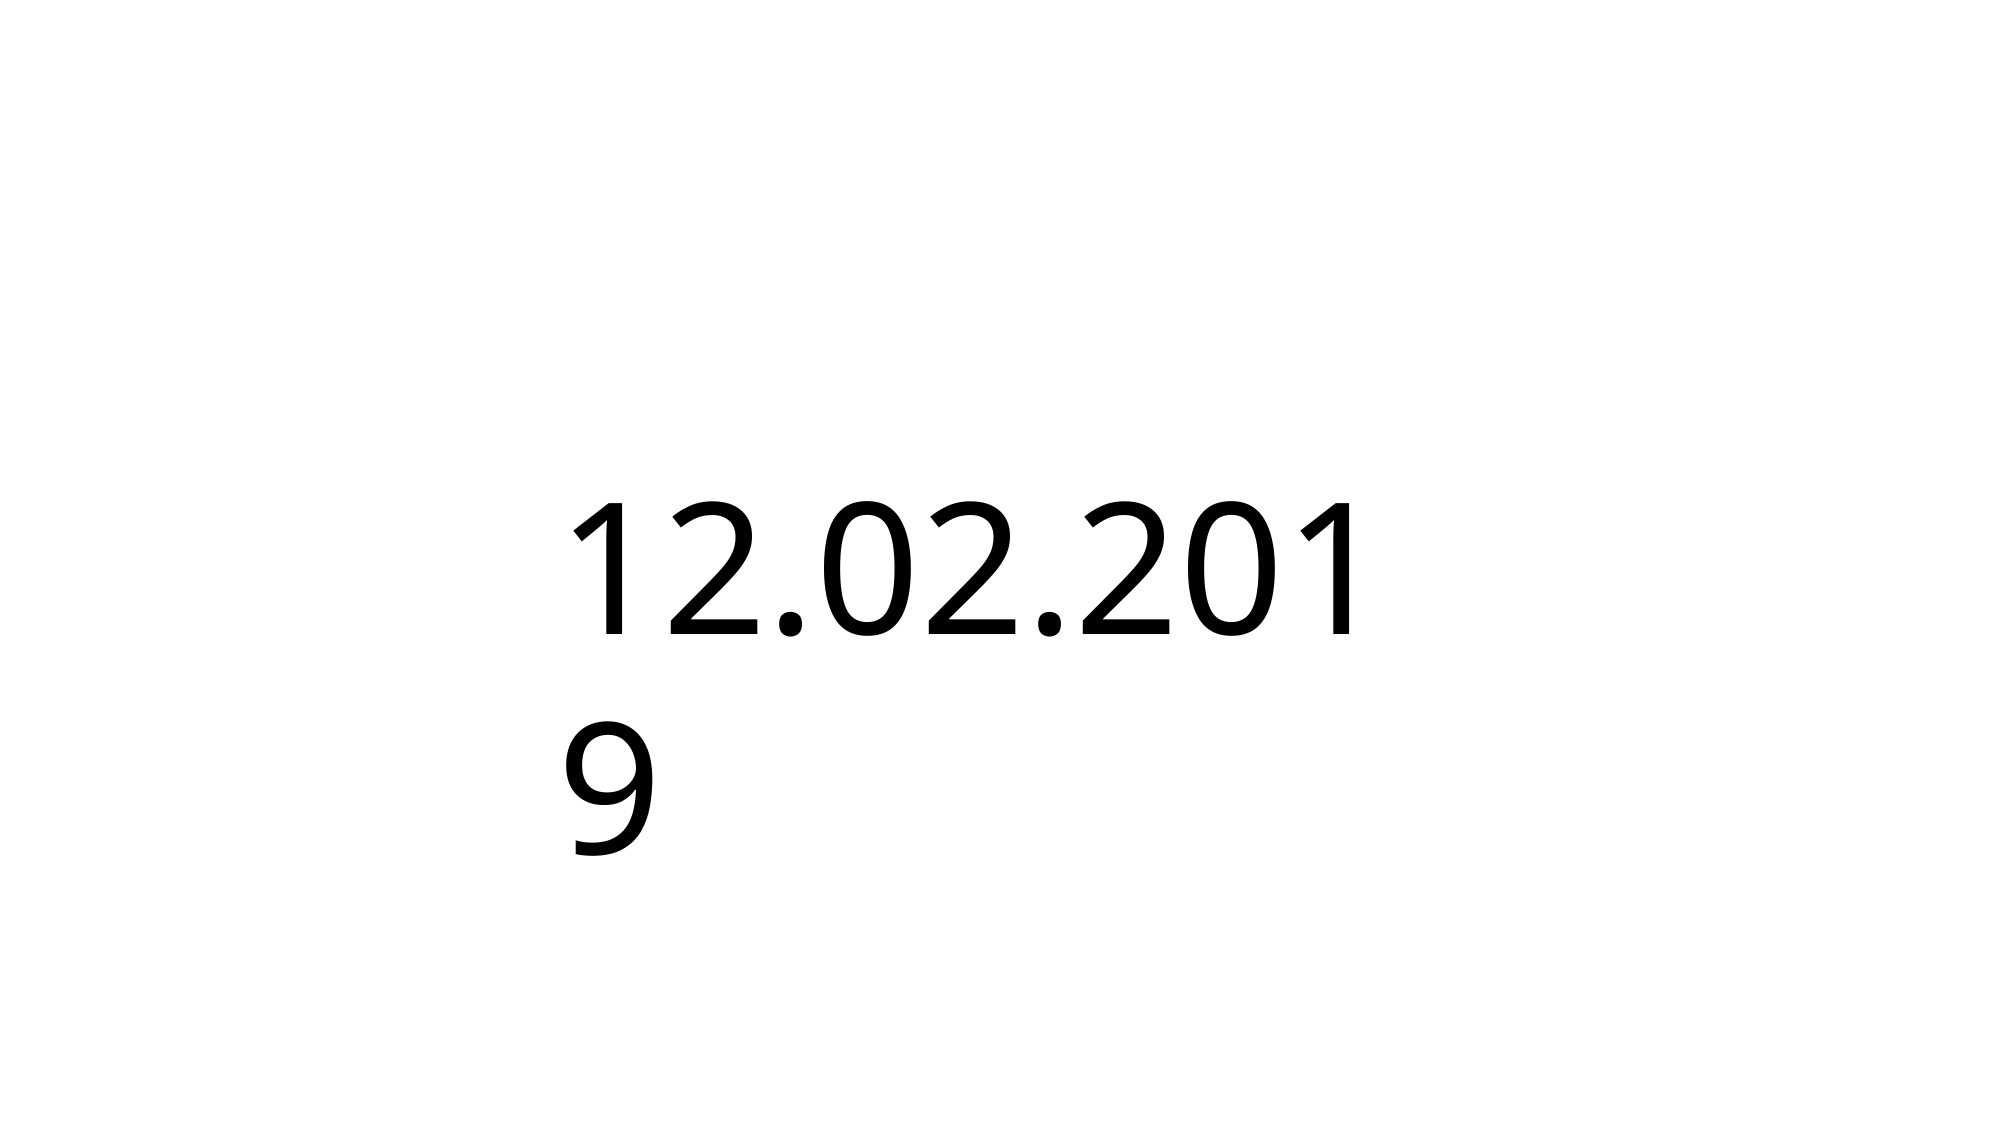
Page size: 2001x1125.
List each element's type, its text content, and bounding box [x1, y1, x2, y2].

text_box 12.02.2019 [542, 443, 1458, 899]
